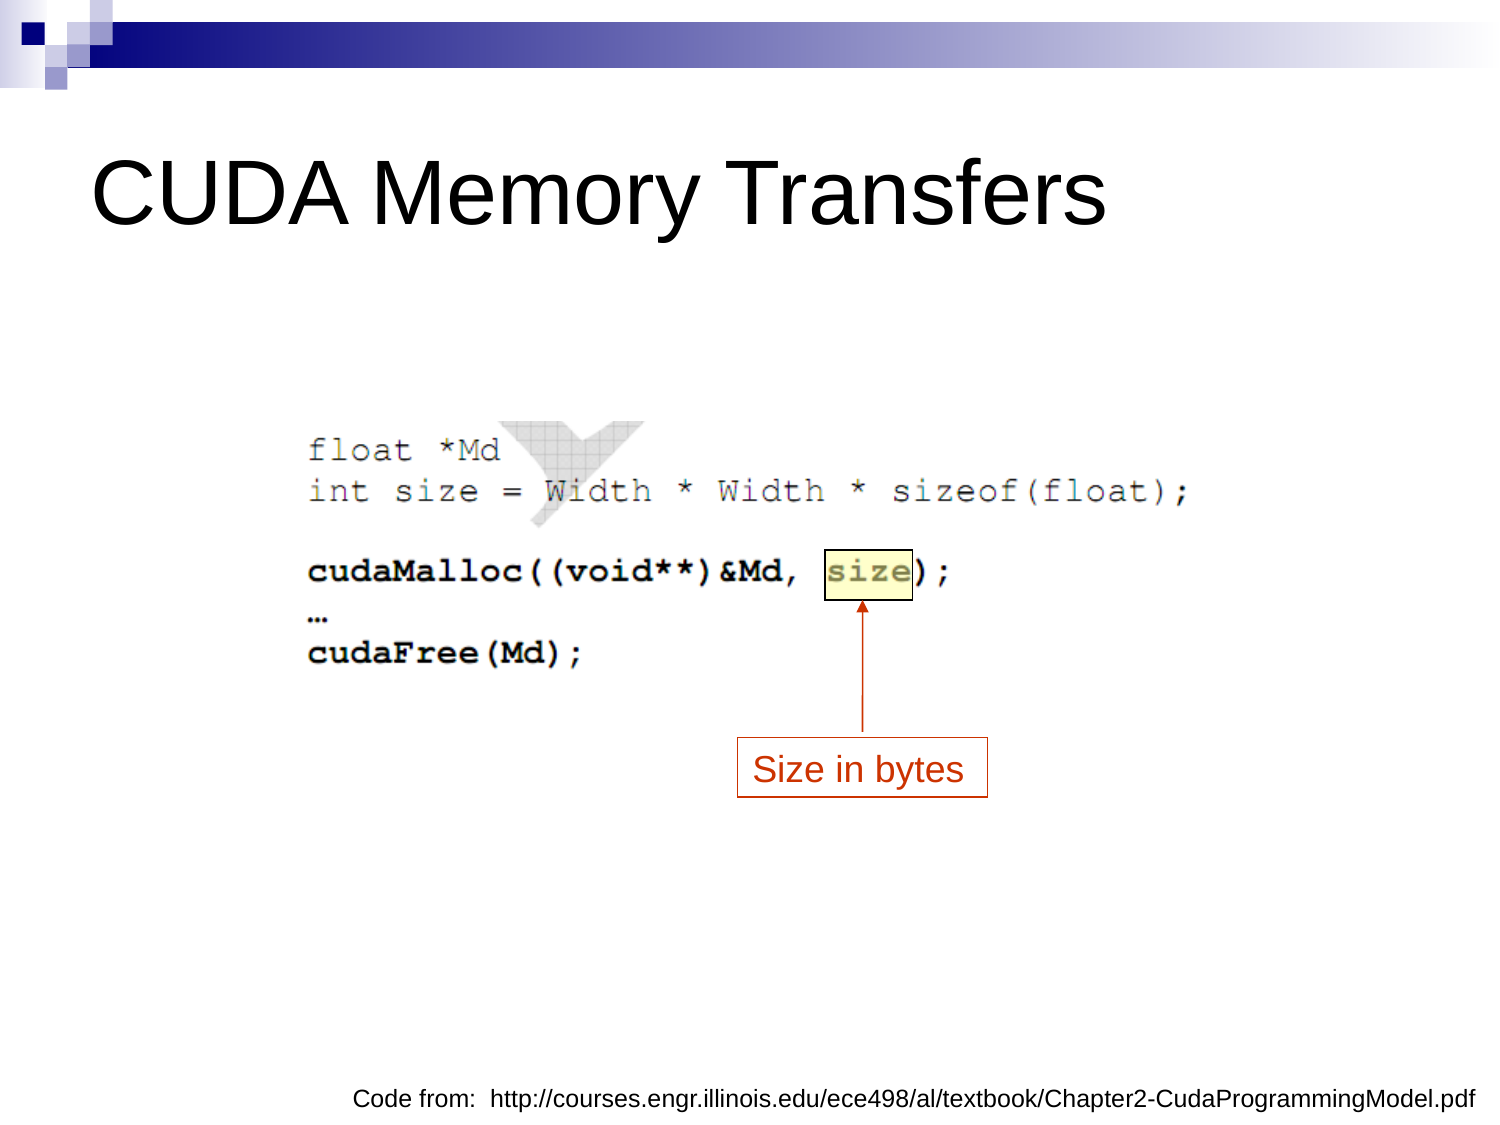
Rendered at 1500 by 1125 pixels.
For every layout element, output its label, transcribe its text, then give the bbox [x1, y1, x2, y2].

text_box Size in bytes [737, 737, 988, 798]
picture [295, 421, 1205, 704]
text_box Code from: http://courses.engr.illinois.edu/ece498/al/textbook/Chapter2-CudaProgrammingModel.pdf [0, 1074, 1500, 1120]
title CUDA Memory Transfers [75, 75, 1425, 300]
